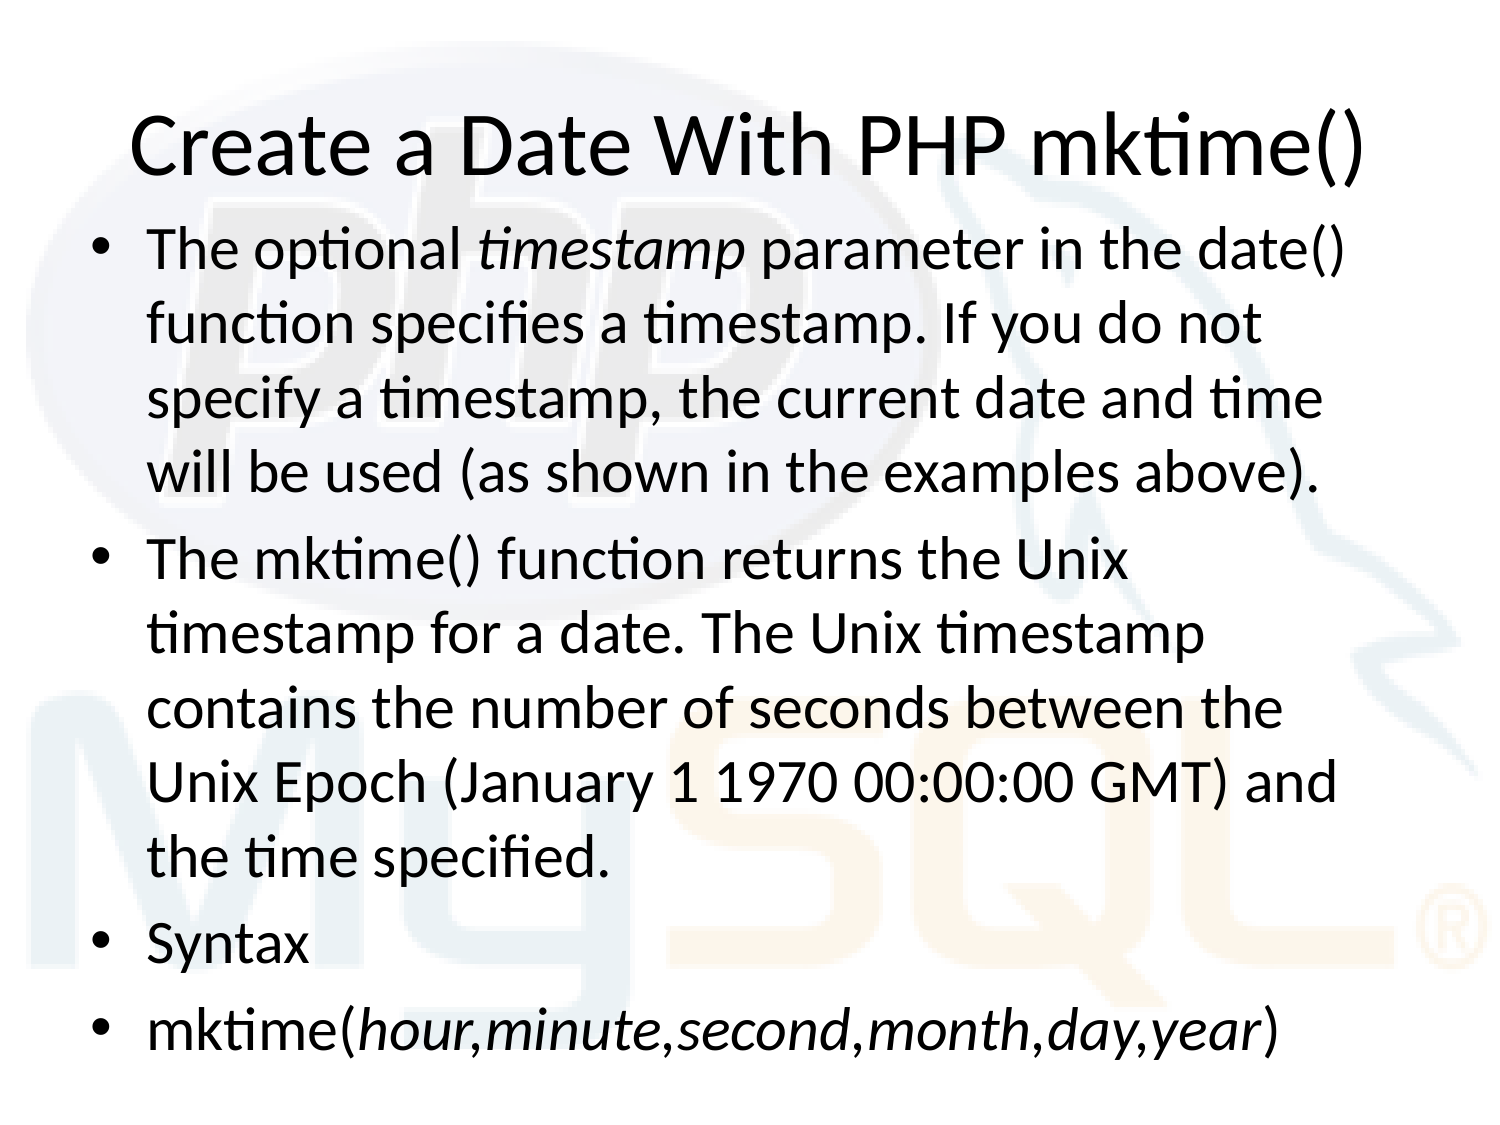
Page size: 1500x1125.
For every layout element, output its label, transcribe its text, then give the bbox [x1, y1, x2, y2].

list The optional timestamp parameter in the date() function specifies a timestamp. If you do not specify a timestamp, the current date and time will be used (as shown in the examples above). The mktime() function returns the Unix timestamp for a date. The Unix timestamp contains the number of seconds between the Unix Epoch (January 1 1970 00:00:00 GMT) and the time specified. Syntax mktime(hour,minute,second,month,day,year) [75, 200, 1425, 1088]
title Create a Date With PHP mktime() [75, 45, 1425, 200]
